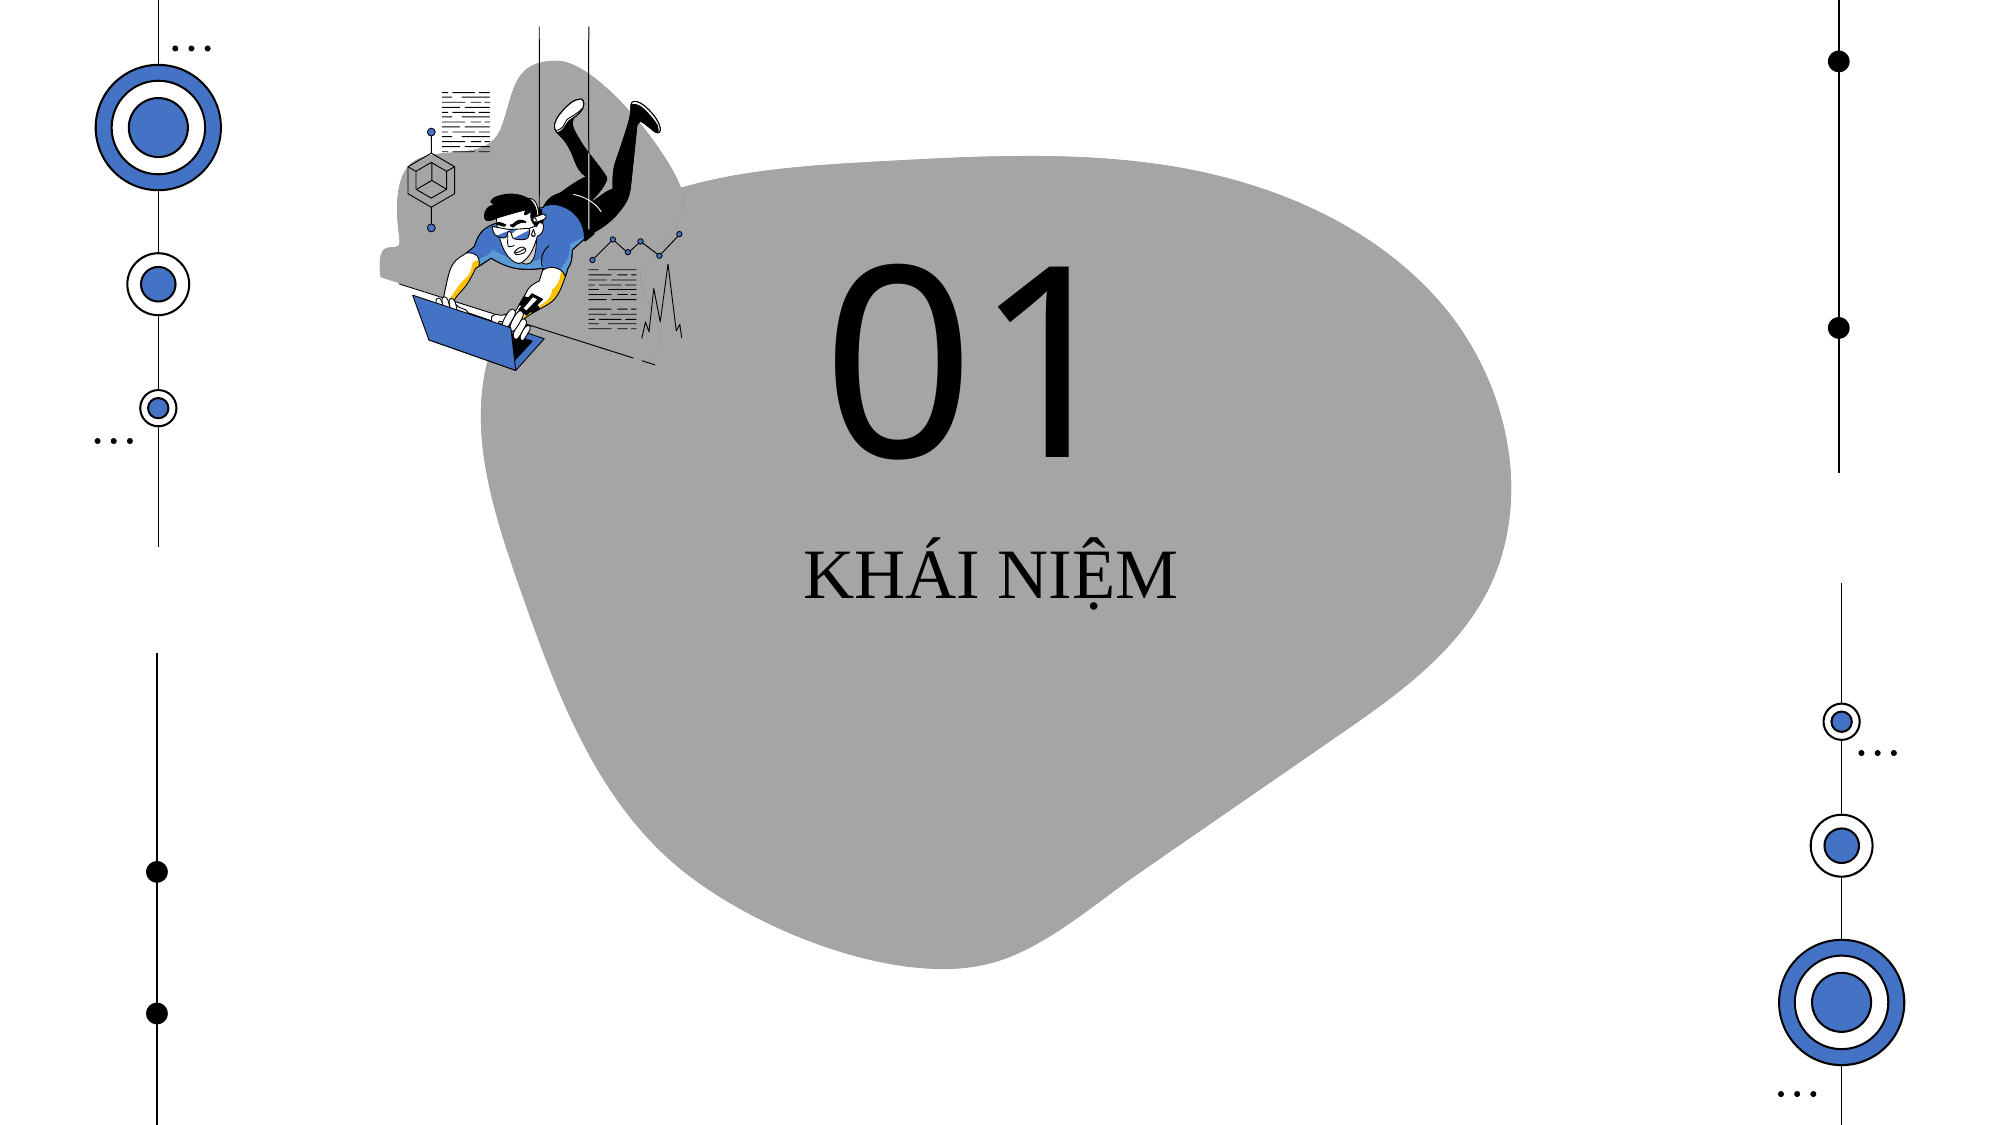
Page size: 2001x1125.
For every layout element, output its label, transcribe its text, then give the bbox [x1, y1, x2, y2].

title KHÁI NIỆM [650, 487, 1350, 664]
title 01 [650, 253, 1300, 488]
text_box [377, 26, 689, 371]
